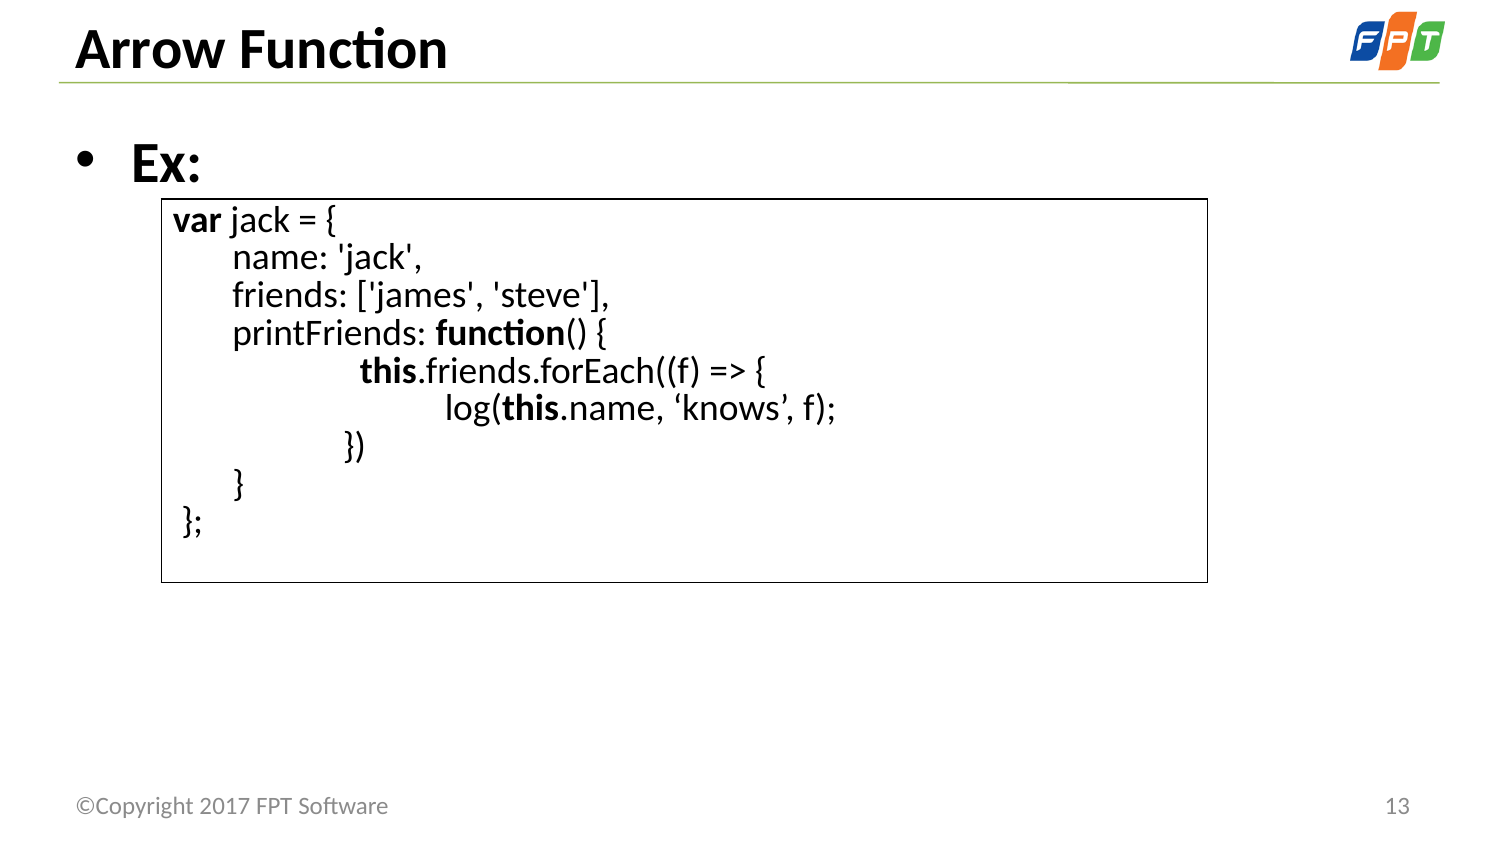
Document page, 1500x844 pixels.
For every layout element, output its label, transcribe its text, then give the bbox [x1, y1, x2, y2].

table_header var jack = { name: 'jack', friends: ['james', 'steve'], printFriends: function() { this.friends.forEach((f) => { log(this.name, ‘knows’, f); }) } }; [162, 200, 1207, 582]
slide_number 13 [1074, 782, 1425, 827]
title Arrow Function [75, 18, 1425, 72]
list Ex: [75, 116, 1425, 754]
footer ©Copyright 2017 FPT Software [75, 782, 550, 827]
picture [1348, 10, 1446, 72]
